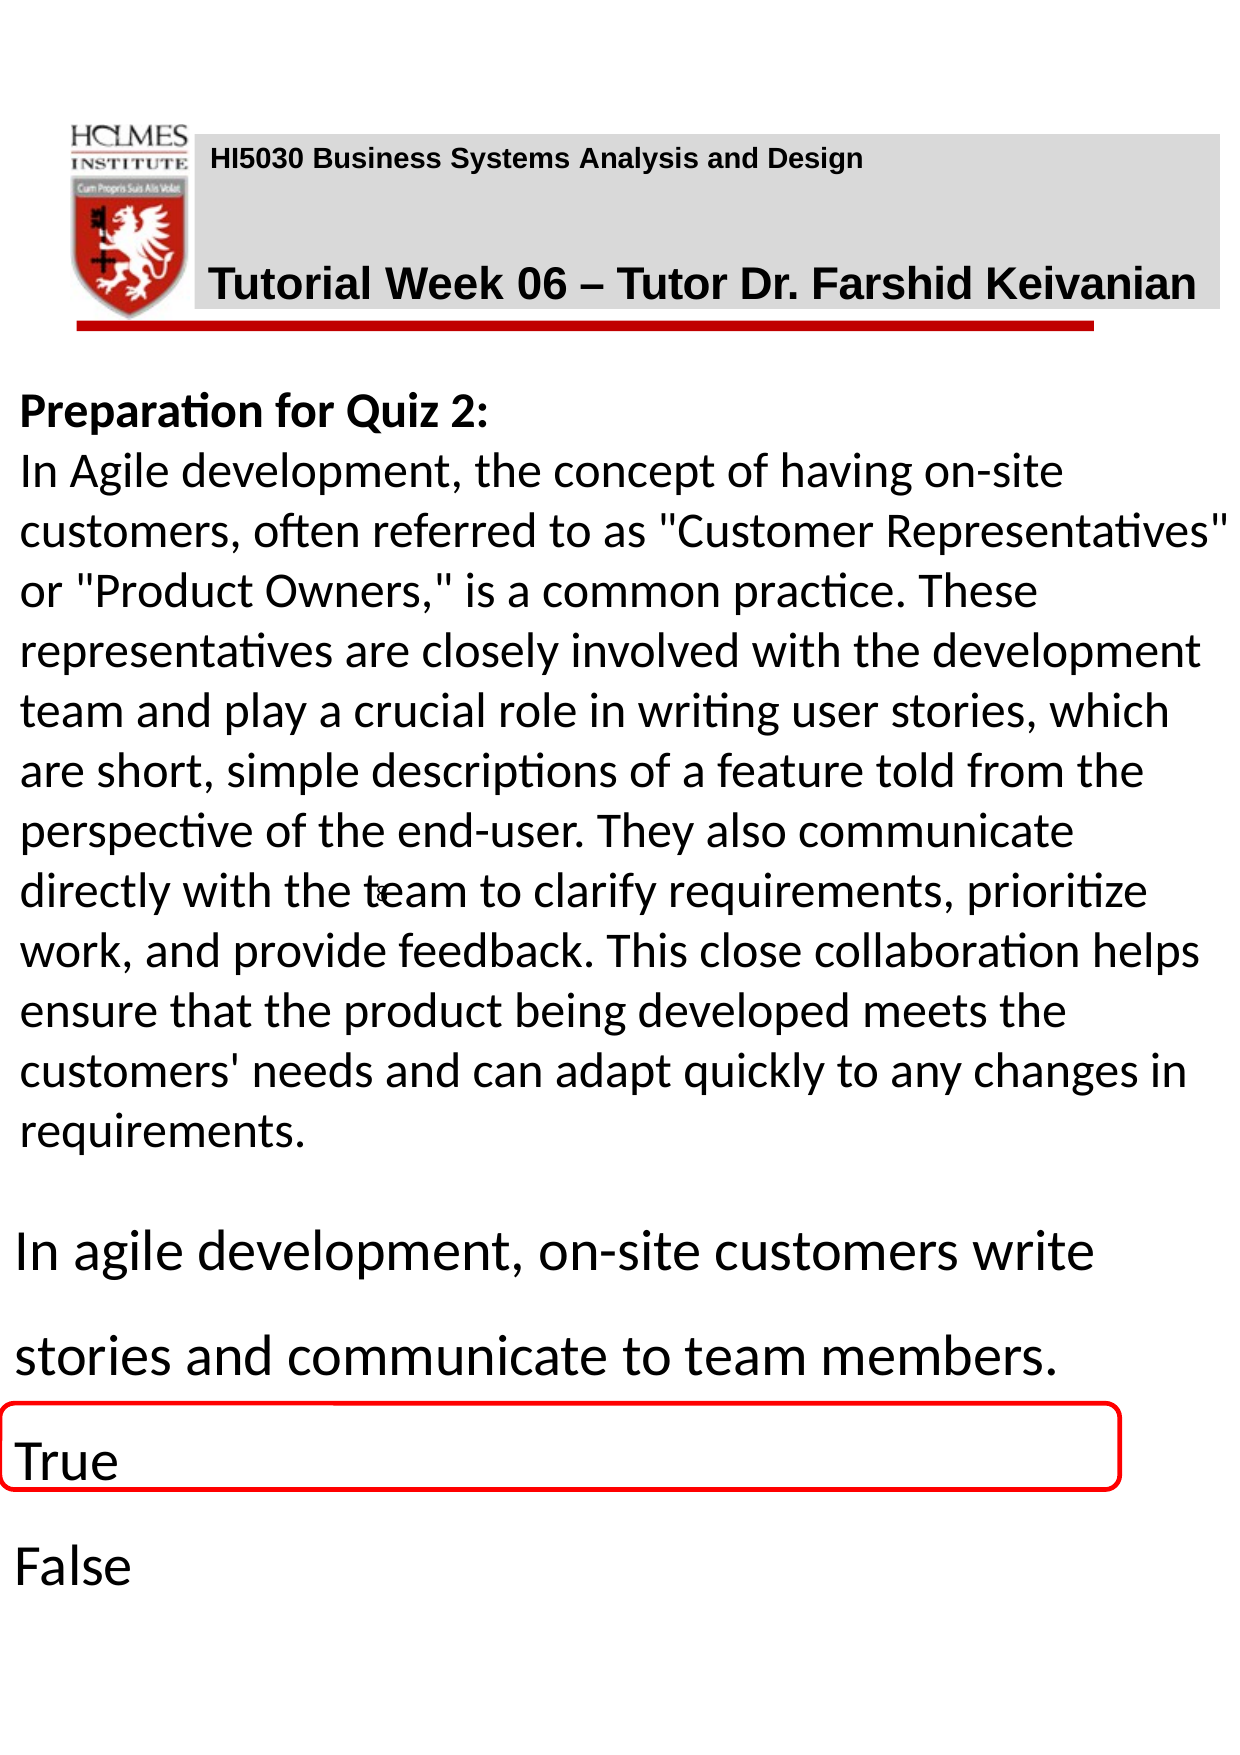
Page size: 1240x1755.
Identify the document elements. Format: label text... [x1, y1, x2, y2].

text_box In agile development, on-site customers write stories and communicate to team members. True False [0, 1170, 1234, 1605]
text_box [0, 1401, 1122, 1492]
text_box Preparation for Quiz 2: In Agile development, the concept of having on-site customers, often referred to as "Customer Representatives" or "Product Owners," is a common practice. These representatives are closely involved with the development team and play a crucial role in writing user stories, which are short, simple descriptions of a feature told from the perspective of the end-user. They also communicate directly with the team to clarify requirements, prioritize work, and provide feedback. This close collaboration helps ensure that the product being developed meets the customers' needs and can adapt quickly to any changes in requirements. [4, 369, 1240, 1165]
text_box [70, 123, 1095, 332]
text_box HI5030 Business Systems Analysis and Design Tutorial Week 06 – Tutor Dr. Farshid Keivanian [1098, 134, 1220, 309]
